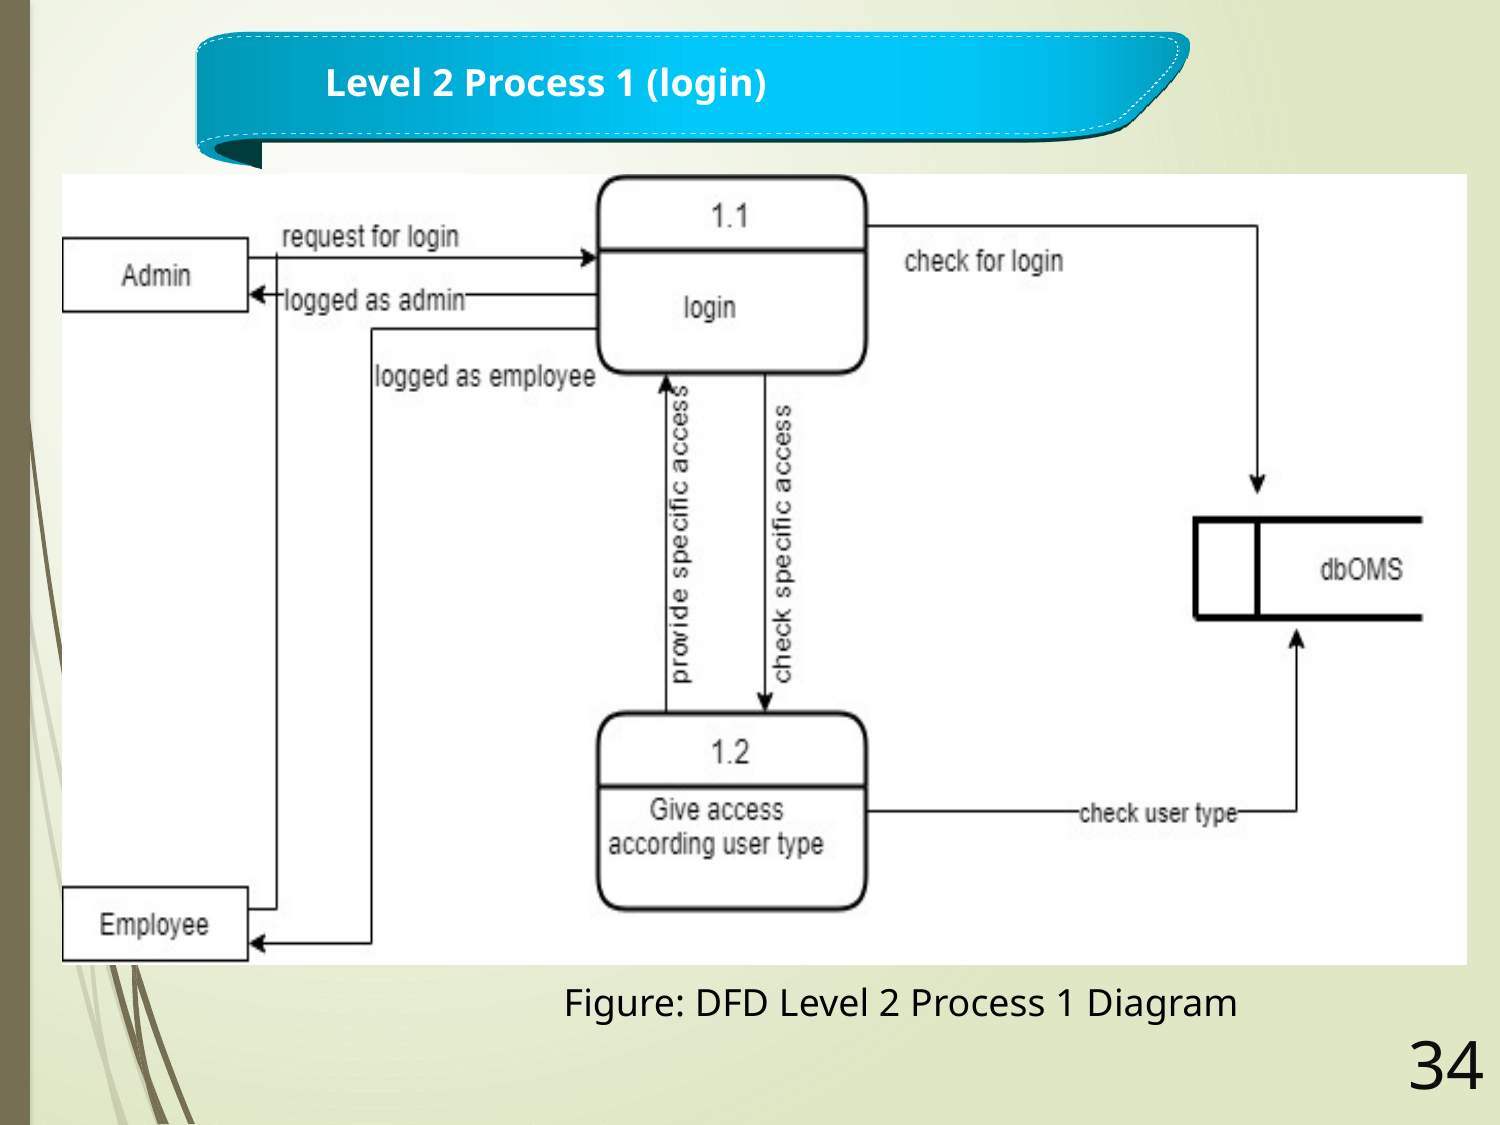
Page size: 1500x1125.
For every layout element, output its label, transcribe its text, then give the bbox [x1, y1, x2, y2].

slide_number 34 [1311, 1012, 1500, 1125]
text_box Figure: DFD Level 2 Process 1 Diagram [549, 973, 1254, 1032]
picture [149, 22, 1218, 172]
picture [62, 174, 1467, 966]
